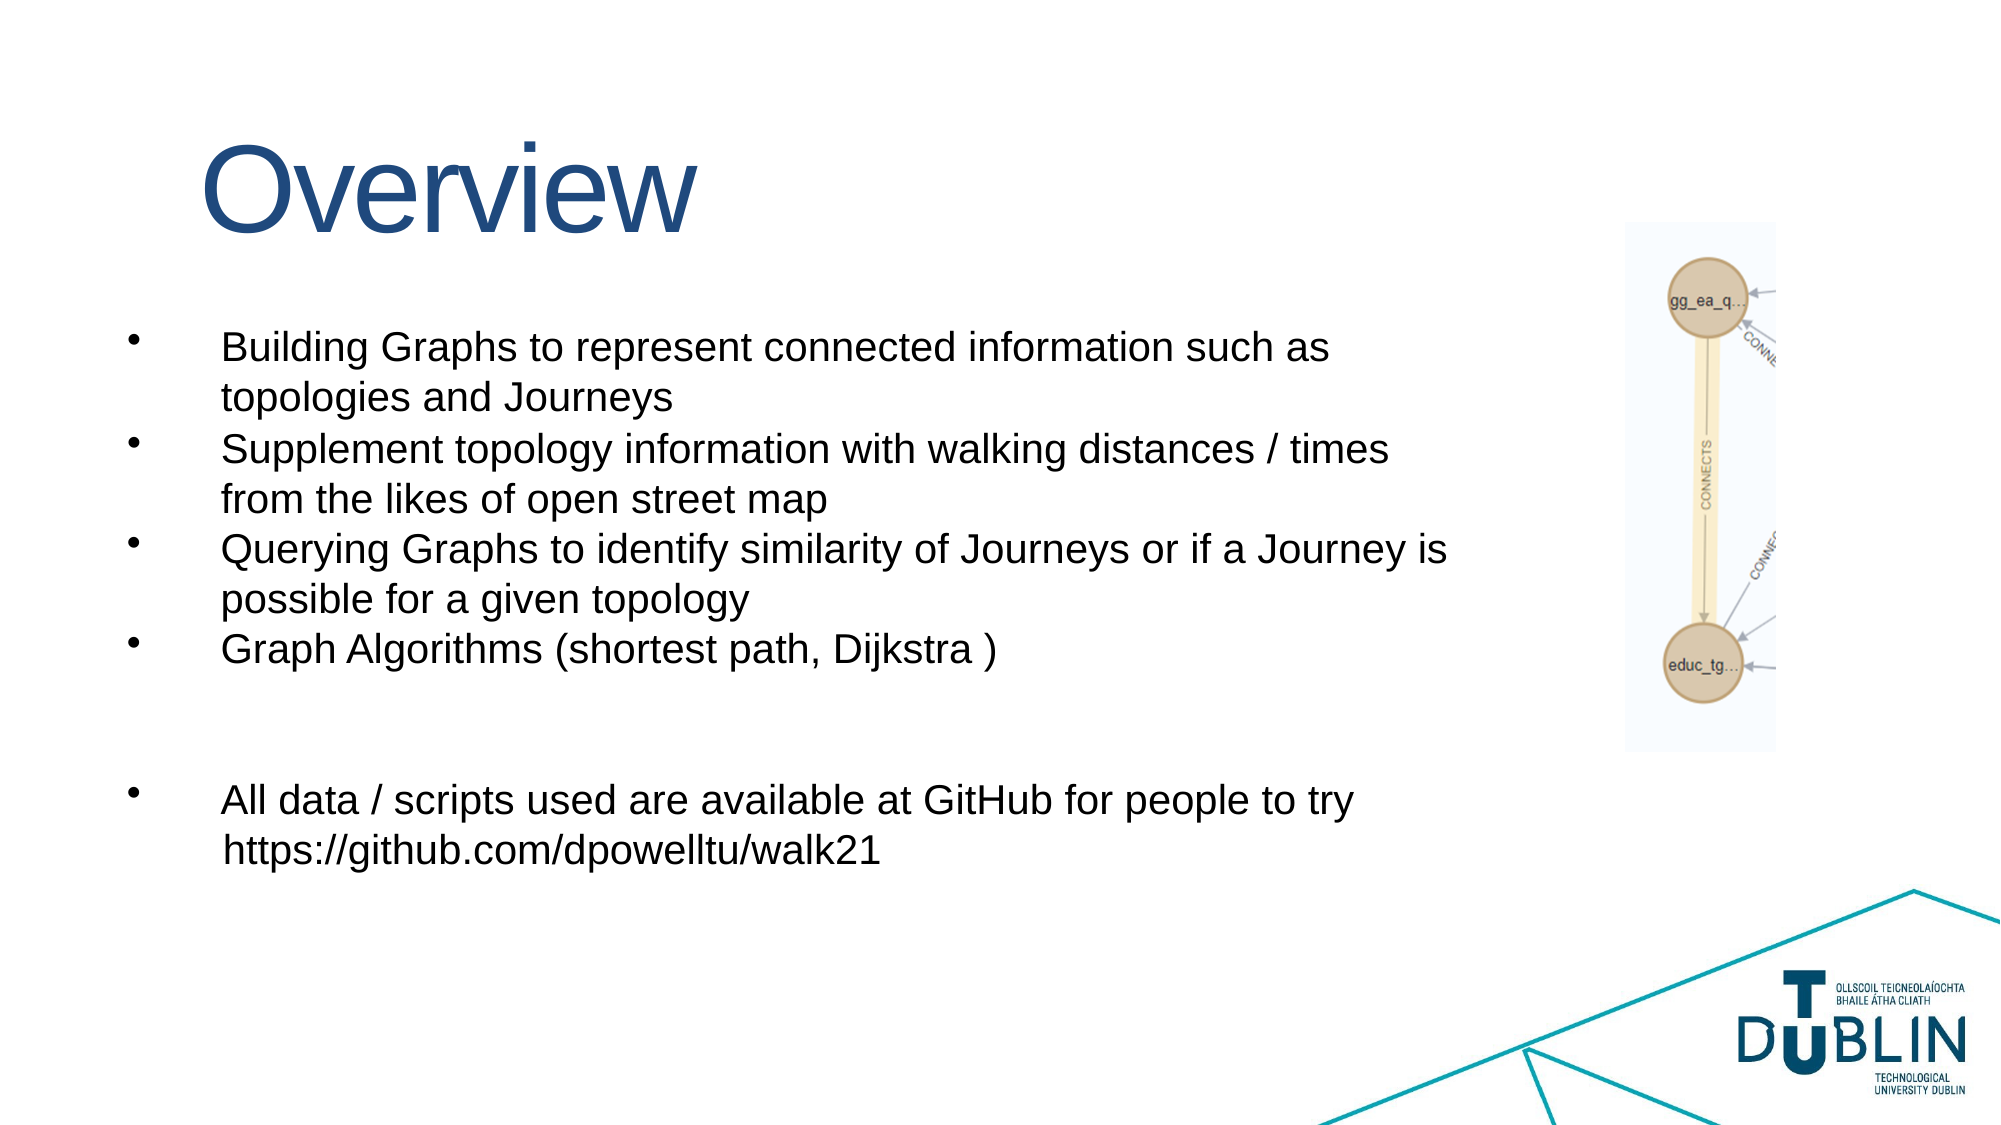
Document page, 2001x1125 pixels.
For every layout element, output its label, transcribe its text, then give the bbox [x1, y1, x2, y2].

picture [1624, 222, 1777, 752]
title Overview [197, 105, 1040, 296]
text_box Building Graphs to represent connected information such as topologies and Journeys Supplement topology information with walking distances / times from the likes of open street map Querying Graphs to identify similarity of Journeys or if a Journey is possible for a given topology Graph Algorithms (shortest path, Dijkstra ) All data / scripts used are available at GitHub for people to try https://github.com/dpowelltu/walk21 [124, 318, 1475, 873]
picture [1311, 884, 2000, 1125]
